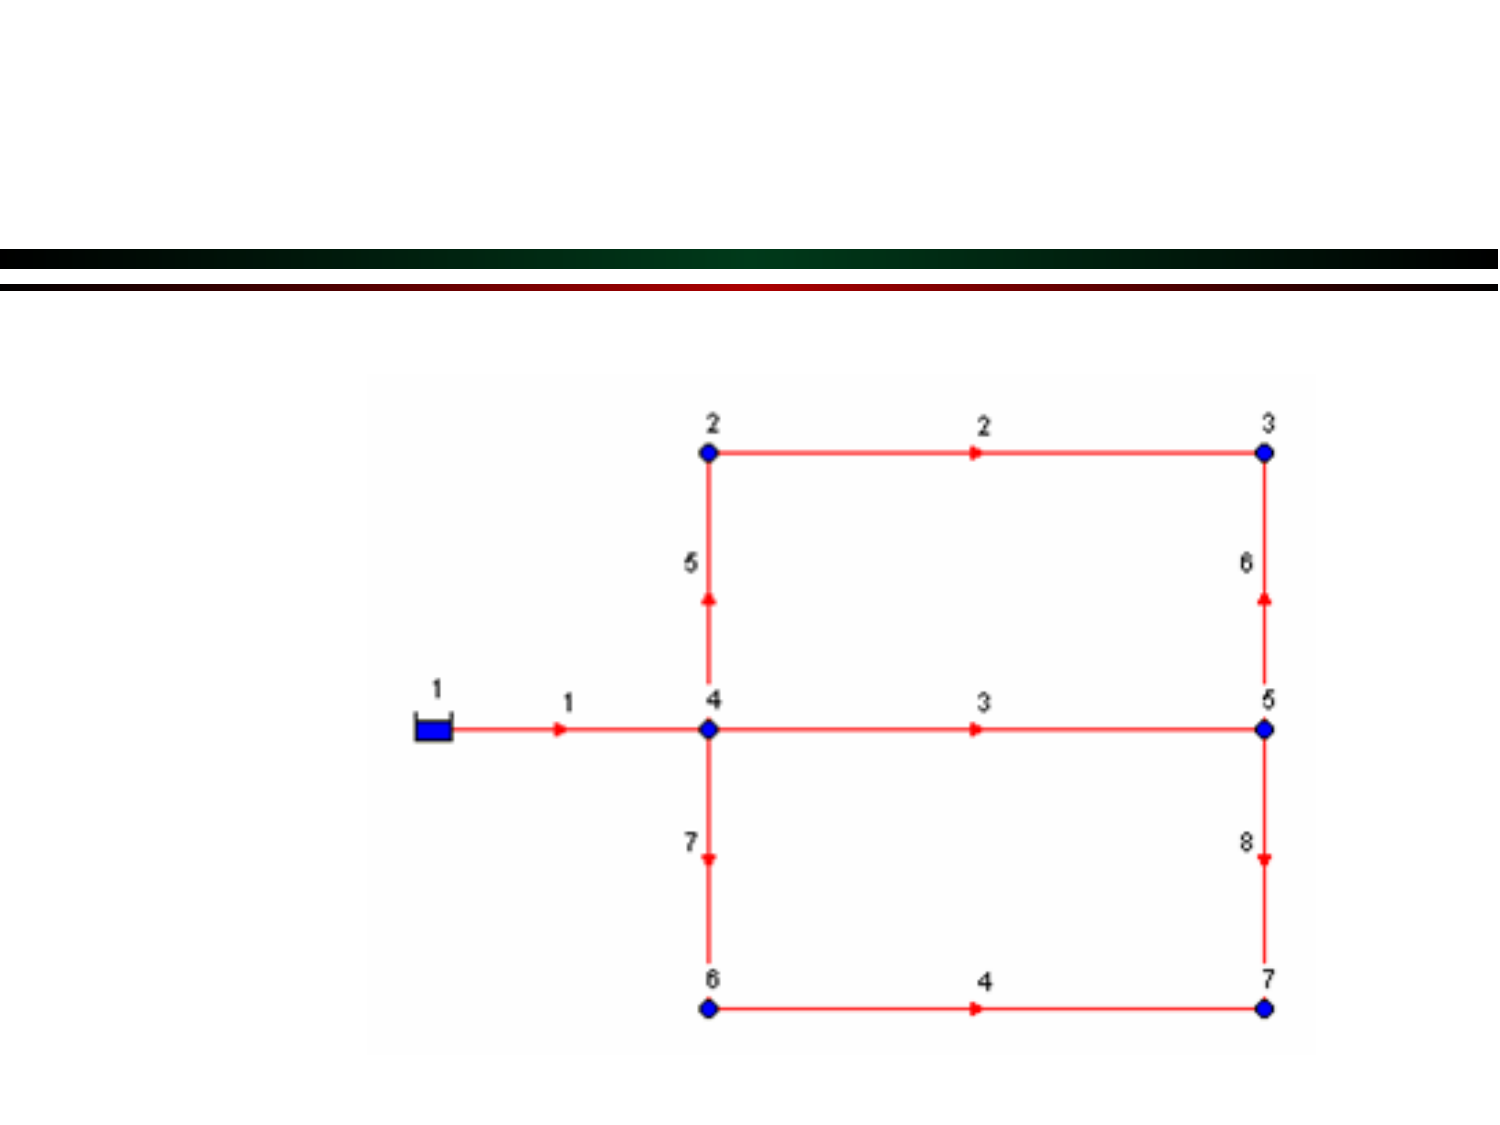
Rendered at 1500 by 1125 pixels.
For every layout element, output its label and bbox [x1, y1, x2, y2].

picture [366, 374, 1316, 1055]
